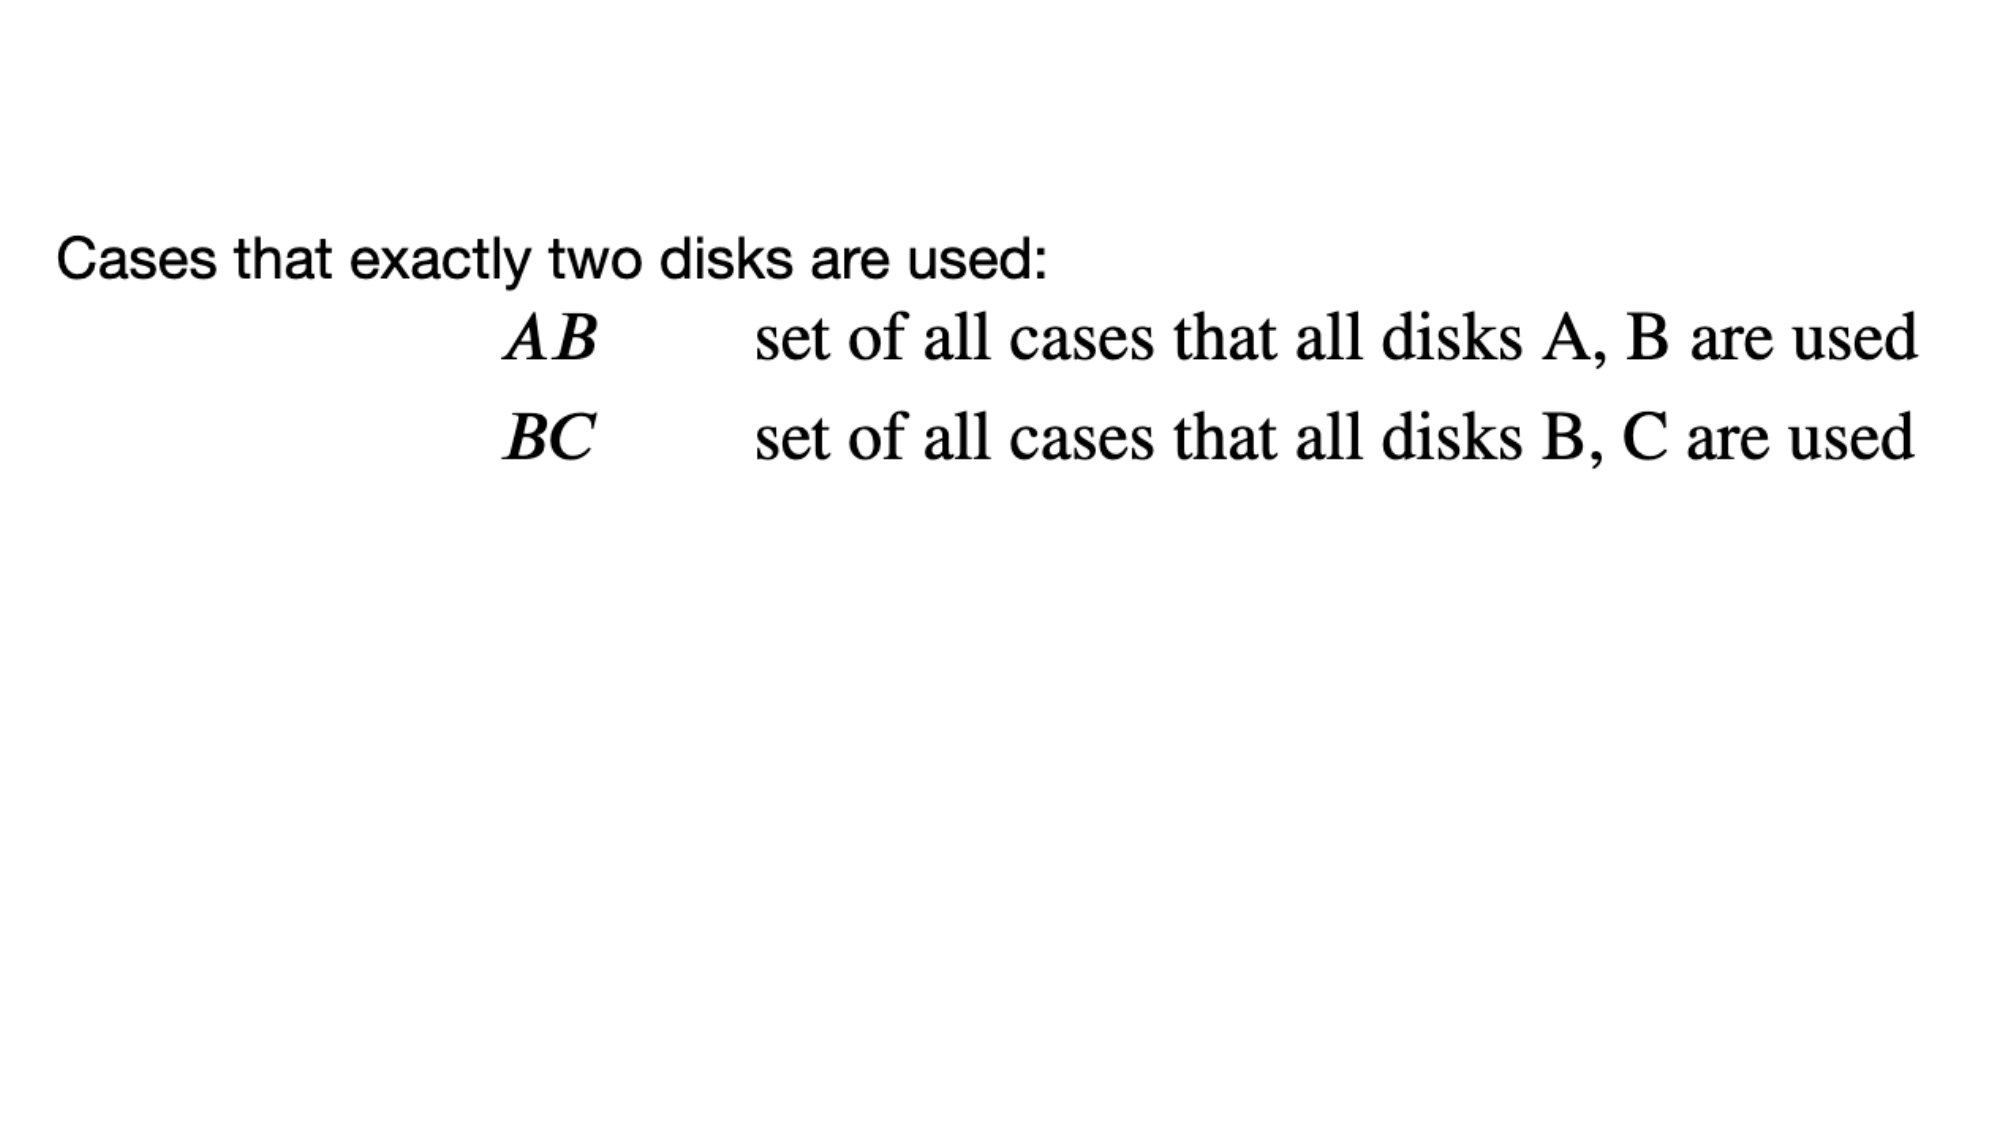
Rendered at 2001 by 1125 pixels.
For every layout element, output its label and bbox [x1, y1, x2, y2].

picture [0, 198, 1953, 910]
